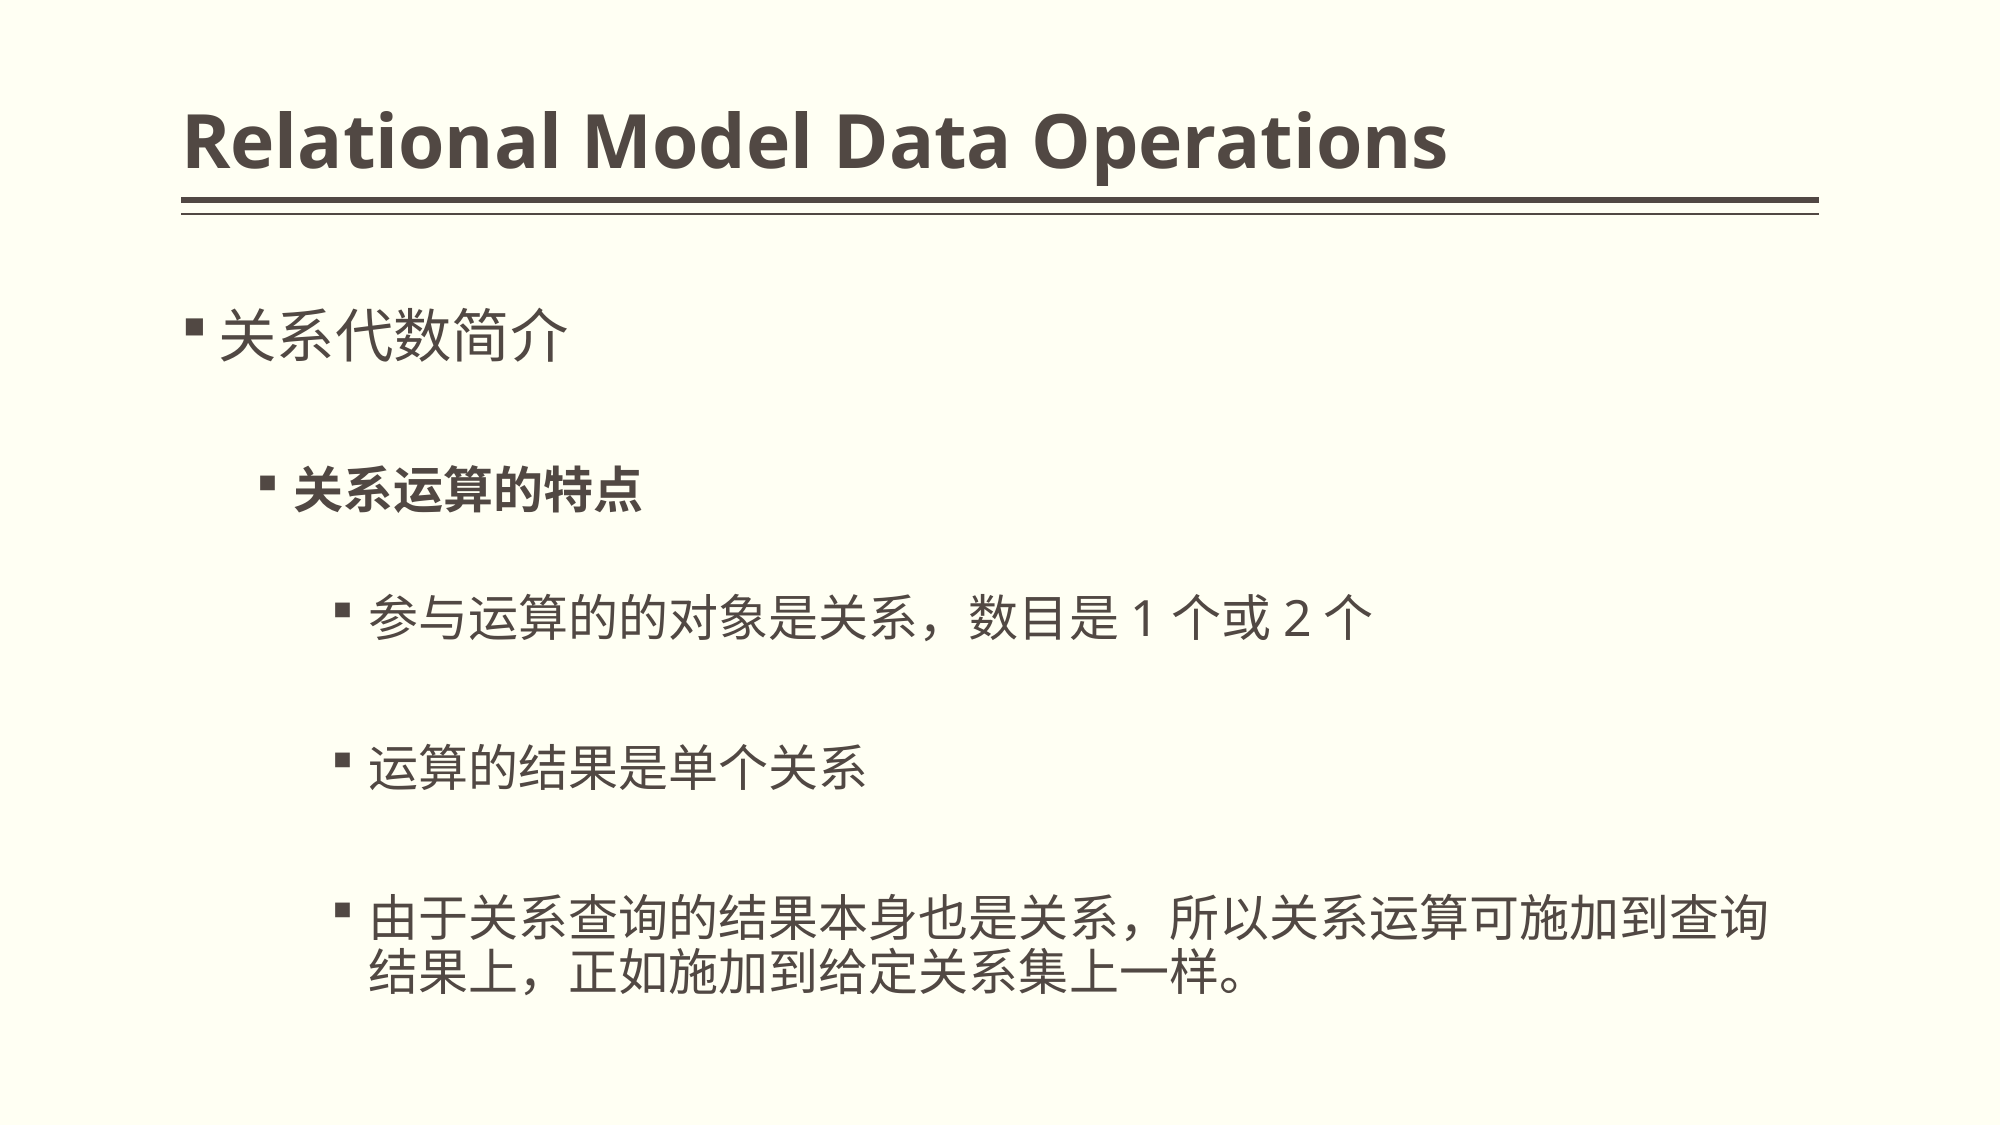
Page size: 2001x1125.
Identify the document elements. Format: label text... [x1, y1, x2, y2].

list 关系代数简介 关系运算的特点 参与运算的的对象是关系，数目是1个或2个 运算的结果是单个关系 由于关系查询的结果本身也是关系，所以关系运算可施加到查询结果上，正如施加到给定关系集上一样。 [181, 299, 1792, 1039]
title Relational Model Data Operations [181, 12, 1819, 193]
